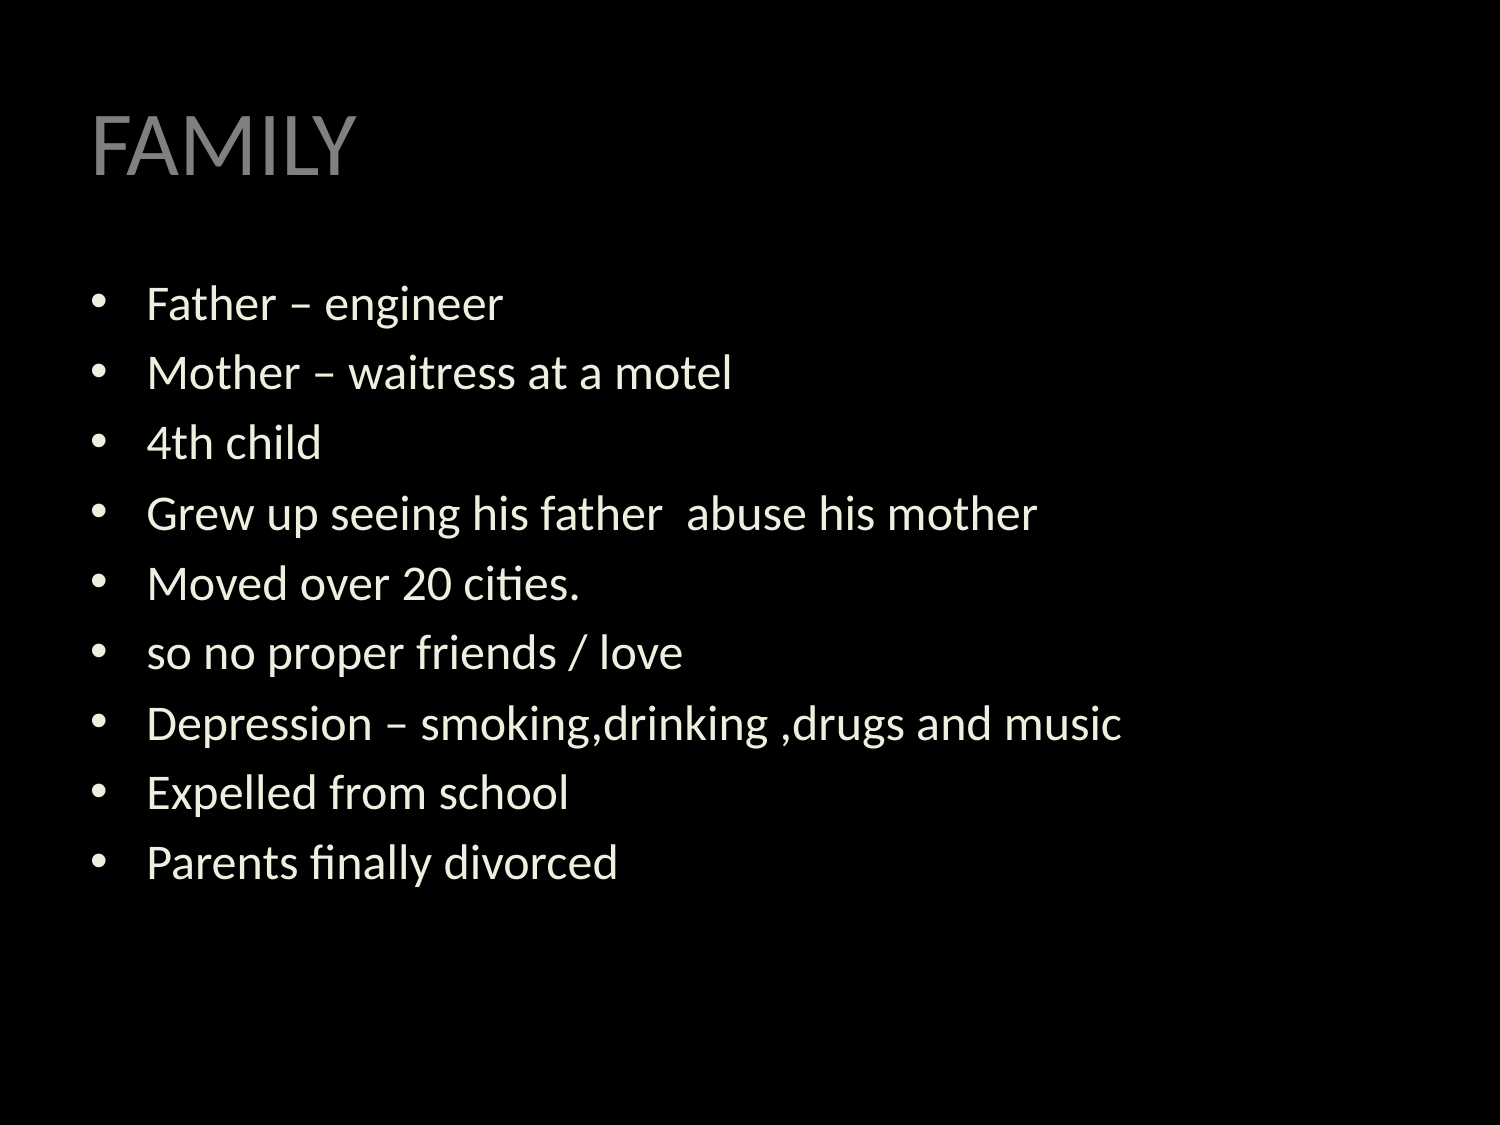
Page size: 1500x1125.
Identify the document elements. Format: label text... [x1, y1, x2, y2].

list Father – engineer Mother – waitress at a motel 4th child Grew up seeing his father abuse his mother Moved over 20 cities. so no proper friends / love Depression – smoking,drinking ,drugs and music Expelled from school Parents finally divorced [75, 262, 1425, 1005]
title FAMILY [75, 45, 1425, 233]
